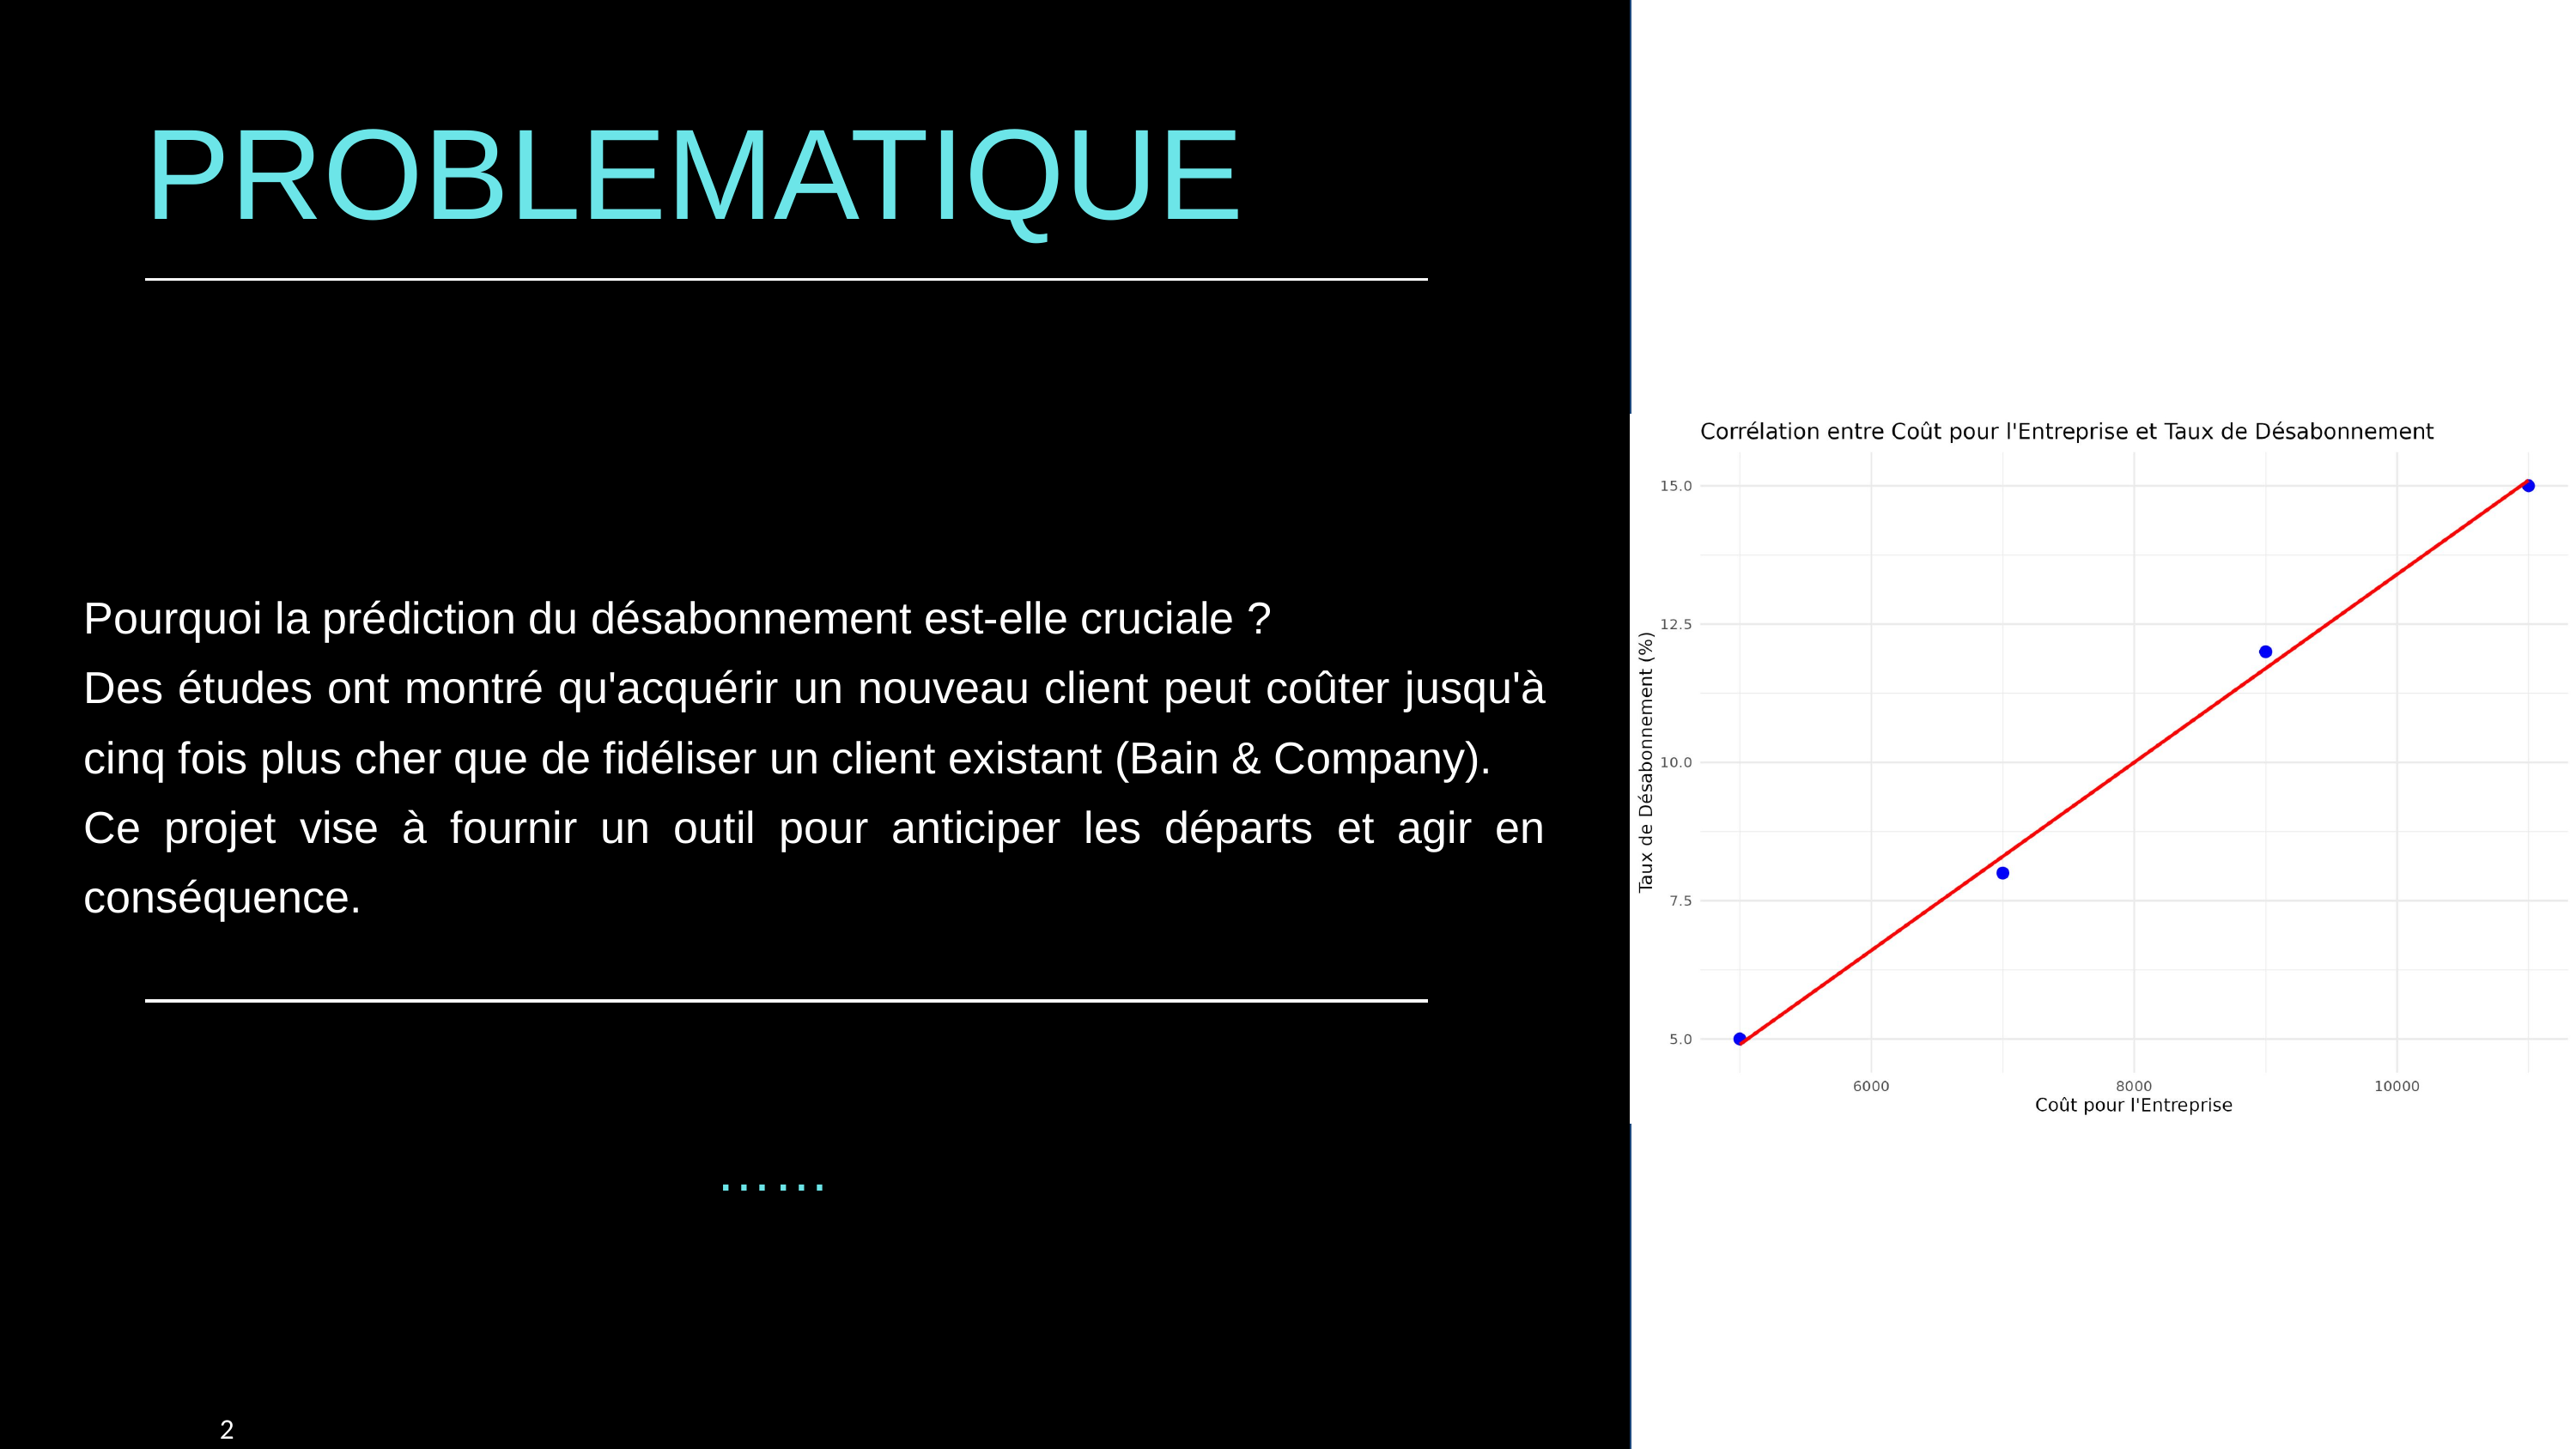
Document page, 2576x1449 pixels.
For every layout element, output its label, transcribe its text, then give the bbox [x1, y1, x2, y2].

text_box PROBLEMATIQUE [144, 59, 1625, 246]
slide_number ‹#› [5, 1402, 247, 1449]
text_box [83, 573, 1547, 1002]
text_box …… [392, 1113, 1154, 1203]
picture [1630, 0, 2576, 1449]
